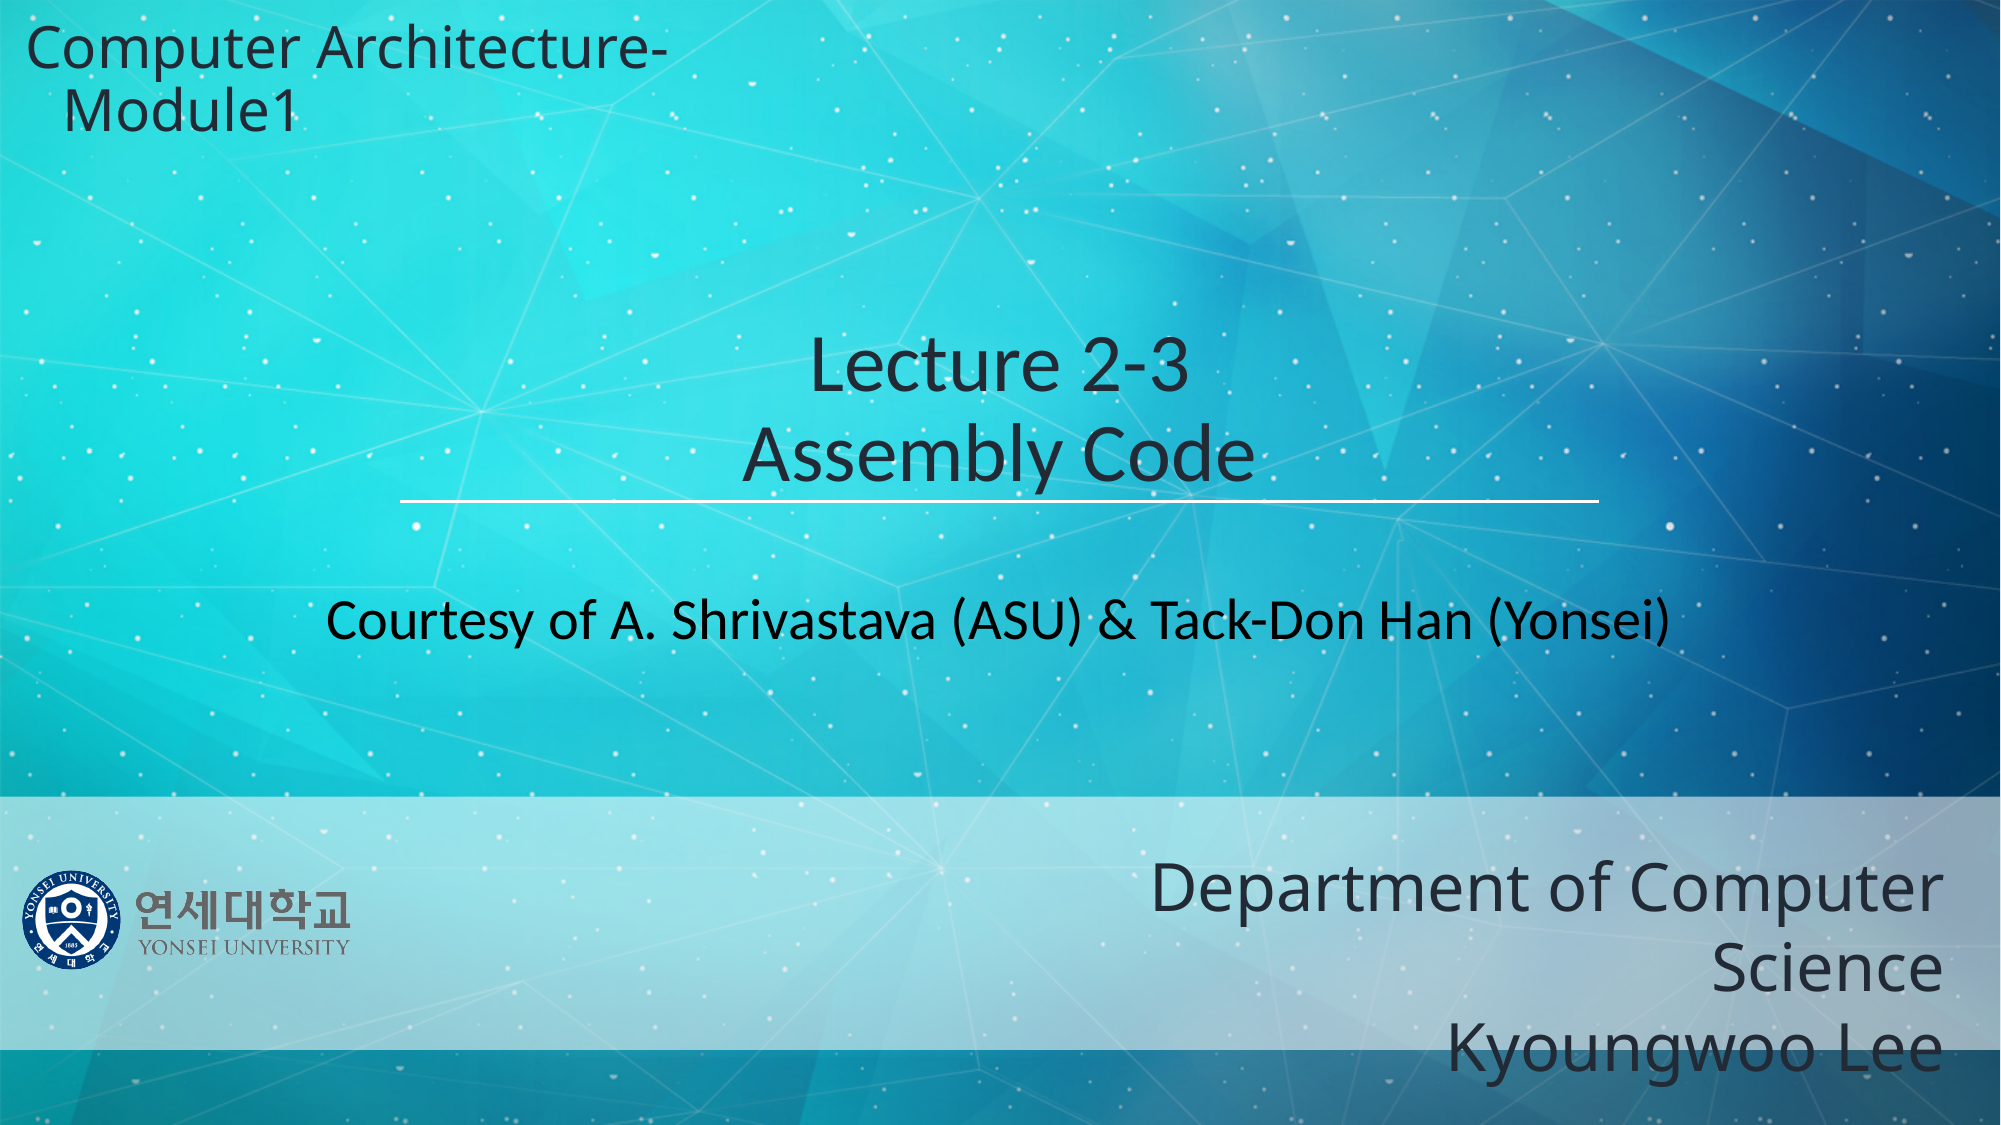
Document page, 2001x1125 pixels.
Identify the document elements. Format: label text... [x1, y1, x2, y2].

subtitle Department of Computer Science Kyoungwoo Lee [1029, 837, 1961, 1001]
picture [0, 0, 2001, 1125]
picture [0, 856, 369, 1001]
title Lecture 2-3 Assembly Code Courtesy of A. Shrivastava (ASU) & Tack-Don Han (Yonsei) [302, 222, 1698, 756]
list Computer Architecture-Module1 [10, 10, 910, 90]
